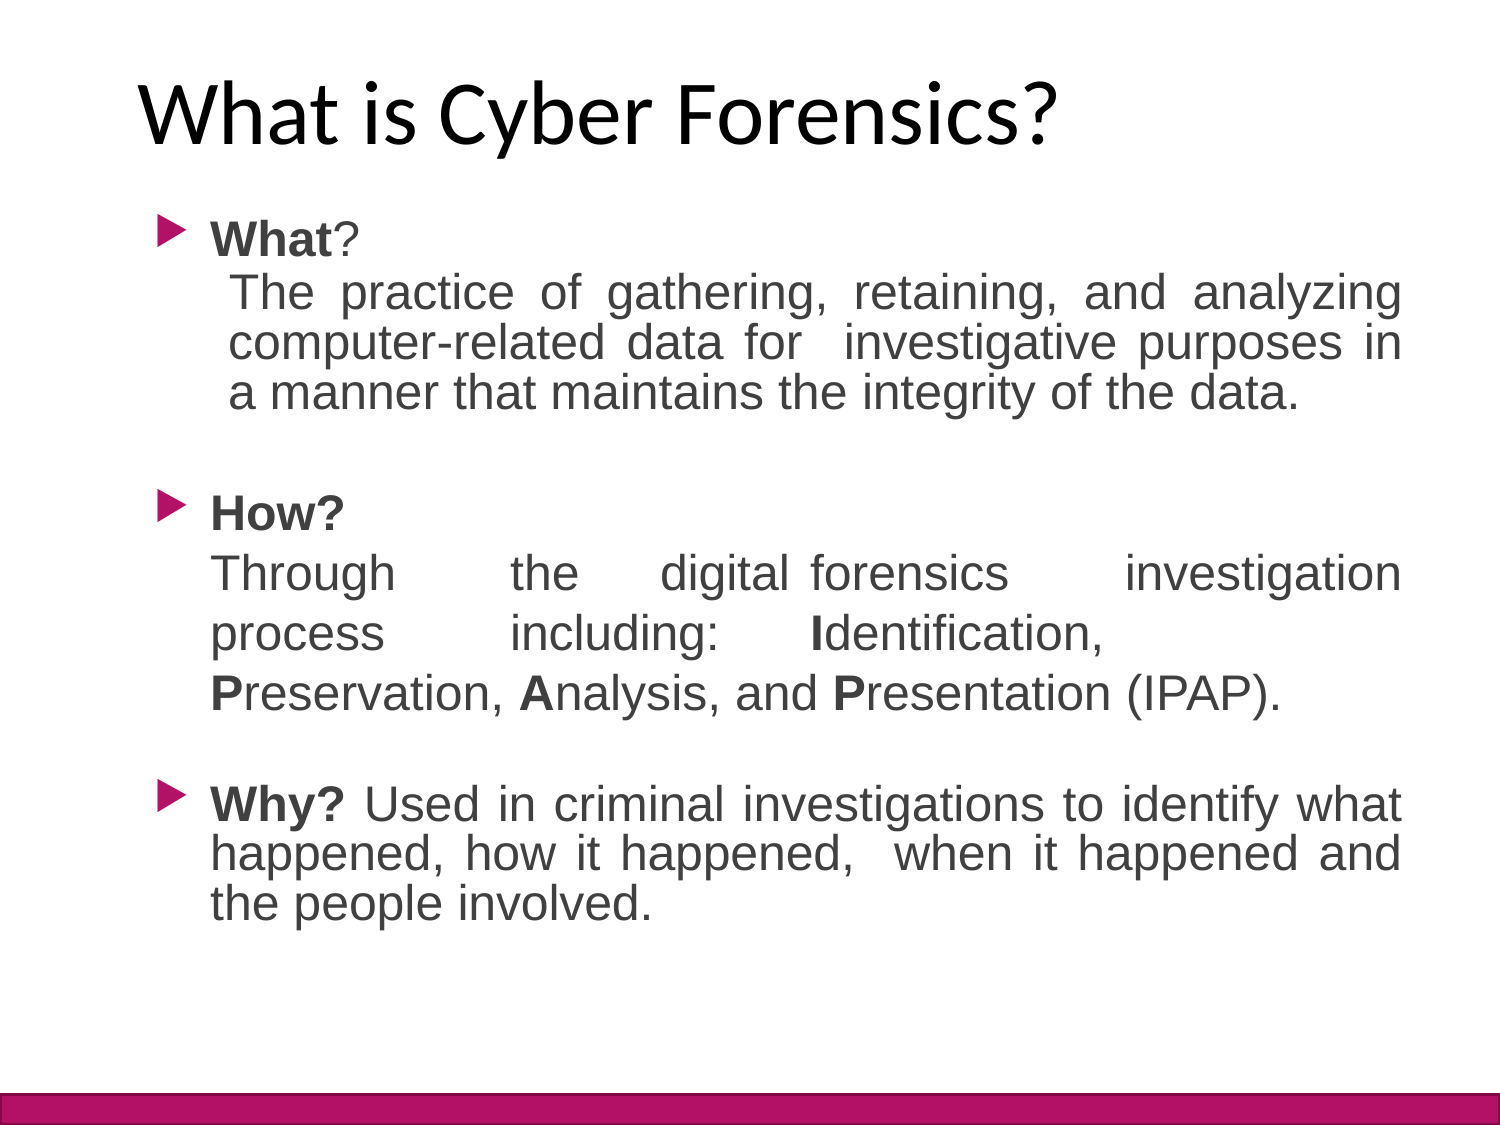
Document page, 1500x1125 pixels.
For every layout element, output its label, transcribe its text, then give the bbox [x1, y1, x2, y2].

text_box What? The practice of gathering, retaining, and analyzing computer-related data for investigative purposes in a manner that maintains the integrity of the data. How? Through the digital forensics investigation process including: Identification, Preservation, Analysis, and Presentation (IPAP). Why? Used in criminal investigations to identify what happened, how it happened, when it happened and the people involved. [151, 212, 1404, 931]
title What is Cyber Forensics? [75, 11, 1124, 202]
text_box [0, 1092, 1500, 1125]
